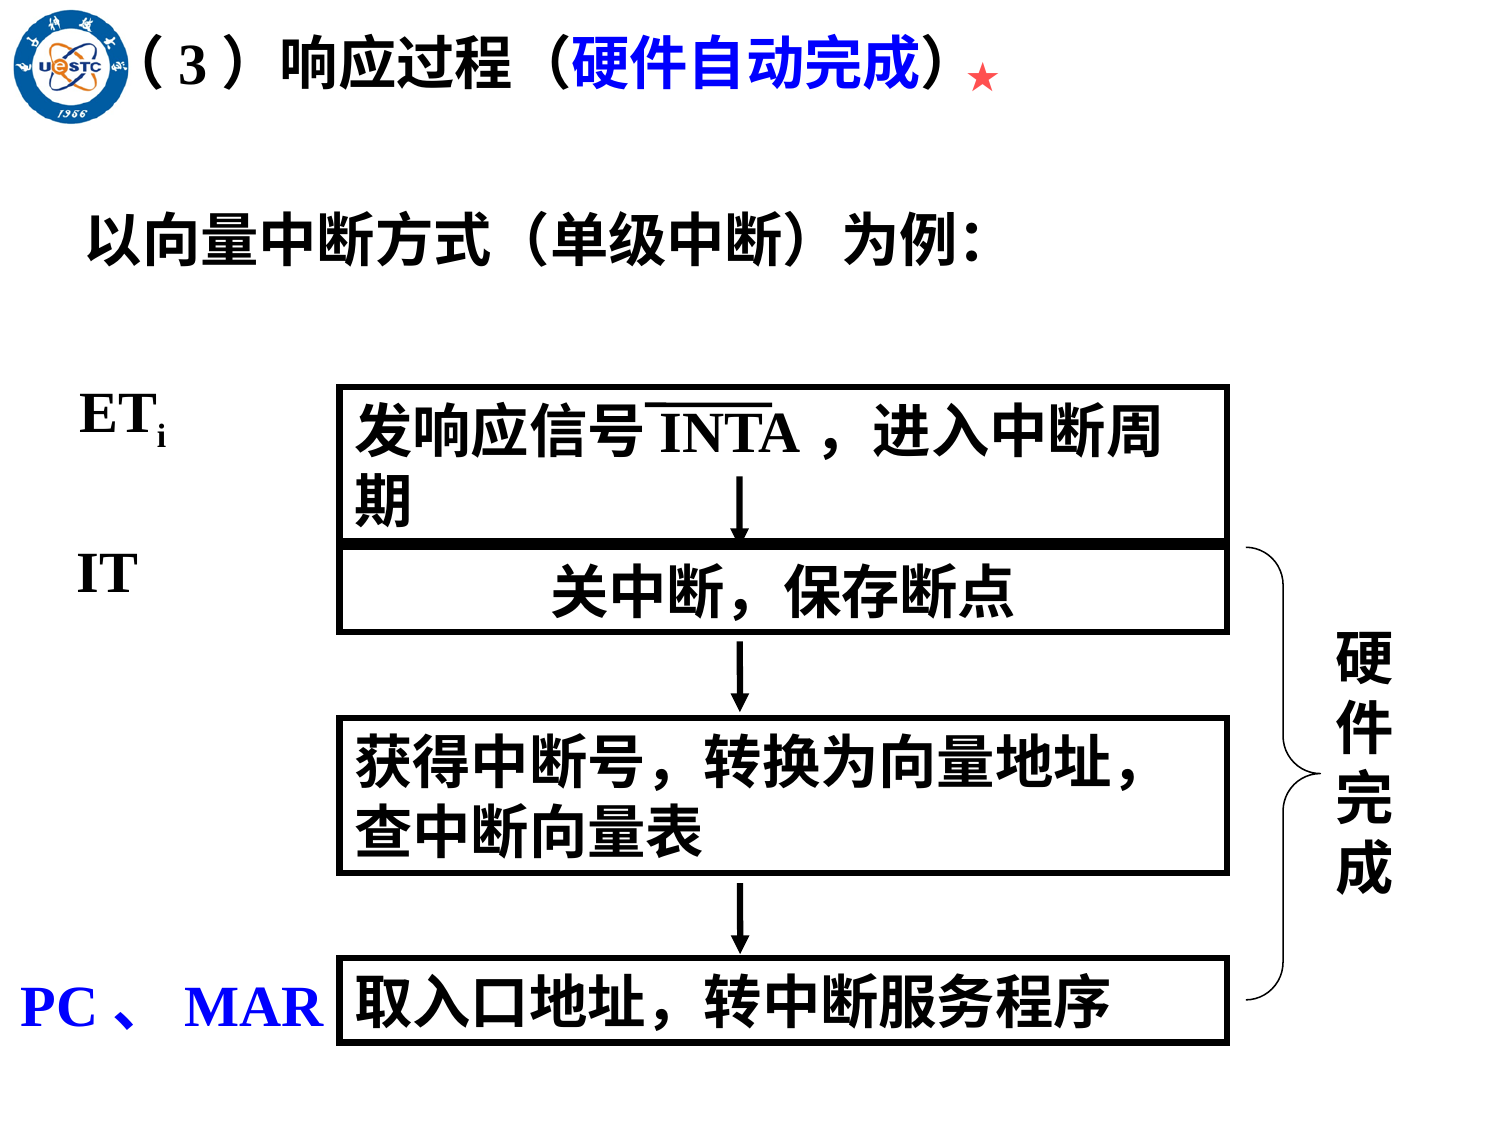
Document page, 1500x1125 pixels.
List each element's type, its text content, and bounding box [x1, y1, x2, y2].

text_box IT [62, 527, 227, 612]
text_box [733, 476, 746, 548]
text_box 发响应信号INTA，进入中断周期 [339, 386, 1227, 542]
text_box 以向量中断方式（单级中断）为例： [28, 196, 1422, 281]
text_box ★ [950, 25, 1017, 111]
text_box [1245, 547, 1321, 1000]
text_box 取入口地址，转中断服务程序 [339, 957, 1227, 1043]
text_box （3）响应过程（硬件自动完成） [91, 19, 1093, 104]
text_box 获得中断号，转换为向量地址，查中断向量表 [339, 718, 1227, 873]
text_box 硬件完成 [1320, 613, 1436, 909]
text_box 关中断，保存断点 [339, 547, 1227, 633]
text_box [733, 641, 747, 713]
text_box ETi [64, 366, 229, 462]
text_box PC、MAR [5, 961, 339, 1046]
picture [6, 8, 136, 126]
text_box [733, 883, 747, 955]
